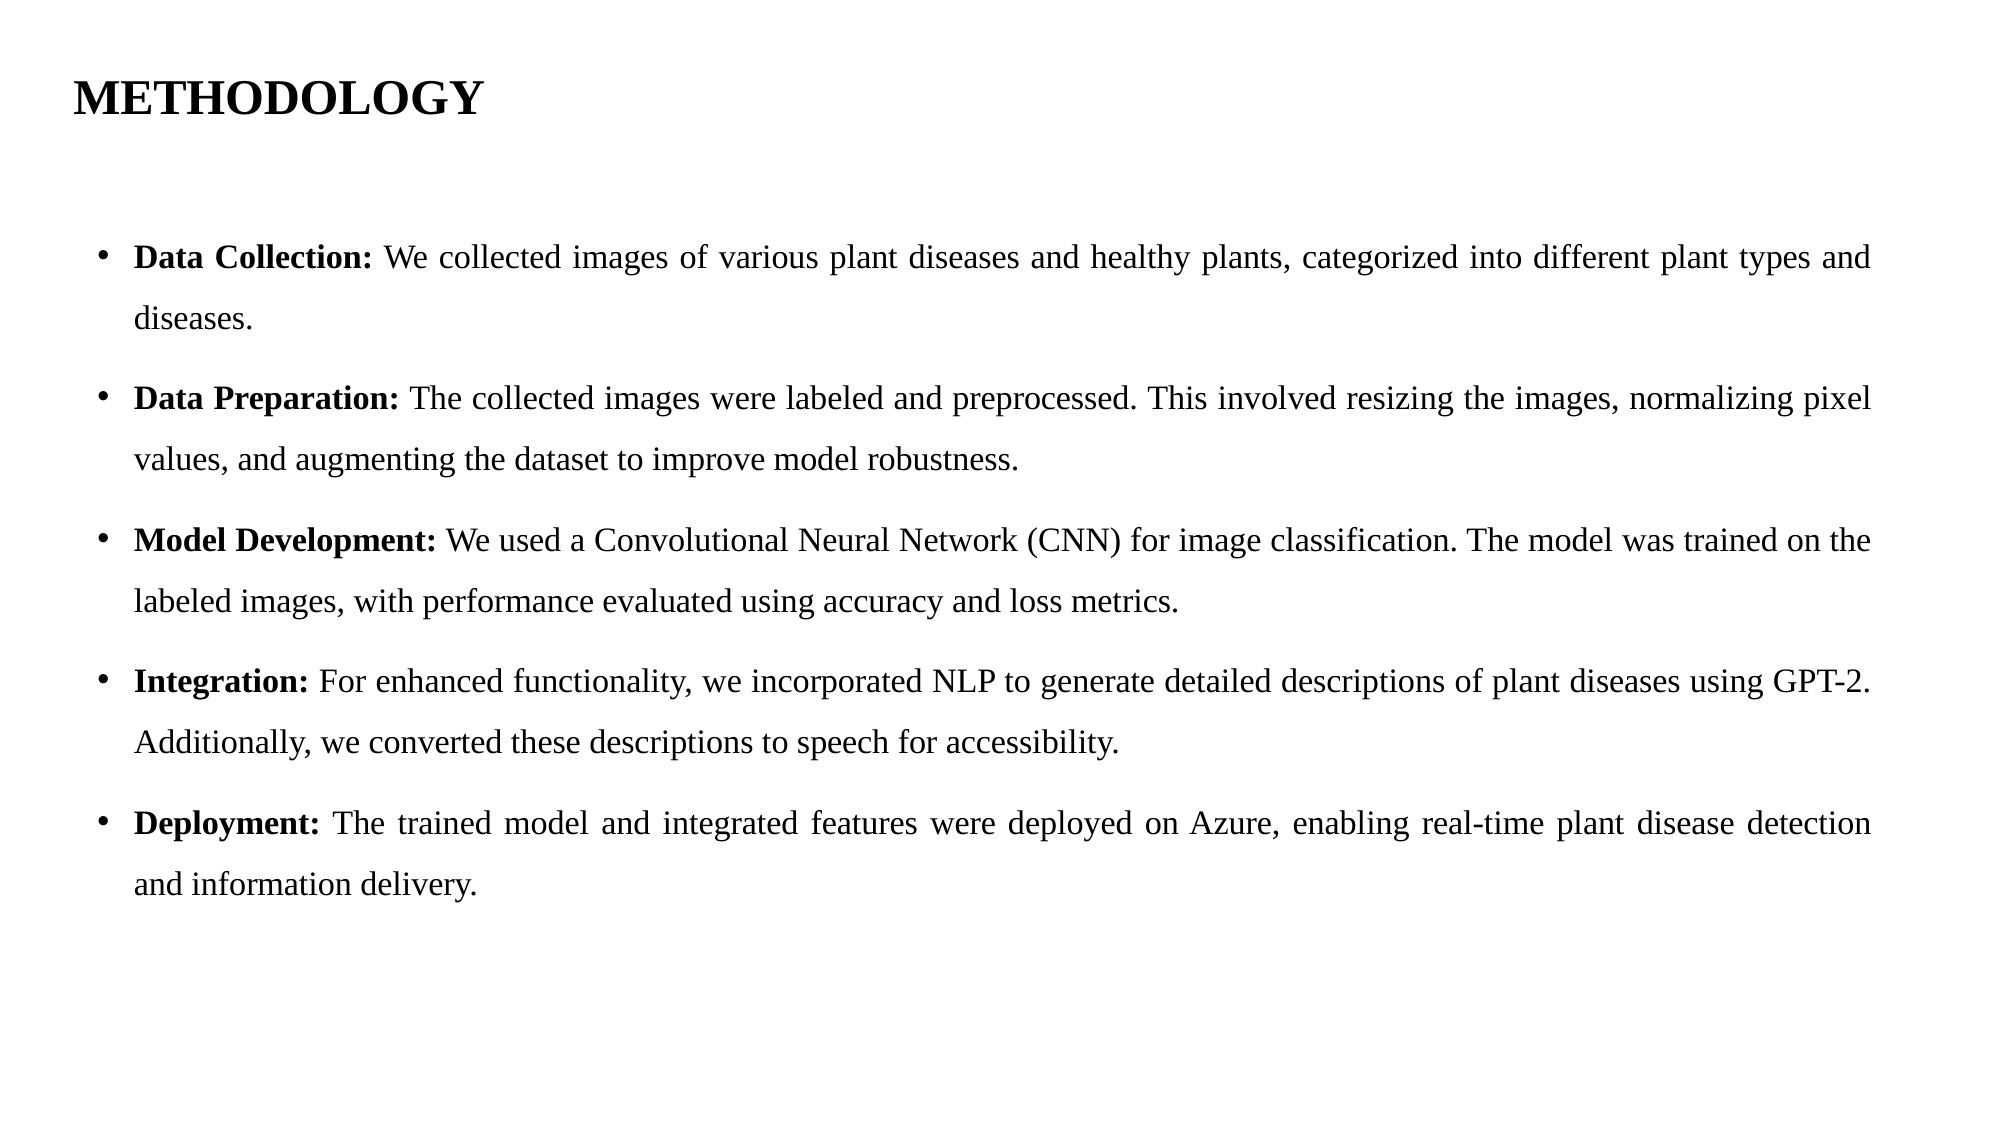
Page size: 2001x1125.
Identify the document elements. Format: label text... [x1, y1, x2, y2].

title METHODOLOGY [58, 27, 1863, 169]
list Data Collection: We collected images of various plant diseases and healthy plants, categorized into different plant types and diseases. Data Preparation: The collected images were labeled and preprocessed. This involved resizing the images, normalizing pixel values, and augmenting the dataset to improve model robustness. Model Development: We used a Convolutional Neural Network (CNN) for image classification. The model was trained on the labeled images, with performance evaluated using accuracy and loss metrics. Integration: For enhanced functionality, we incorporated NLP to generate detailed descriptions of plant diseases using GPT-2. Additionally, we converted these descriptions to speech for accessibility. Deployment: The trained model and integrated features were deployed on Azure, enabling real-time plant disease detection and information delivery. [82, 206, 1887, 979]
